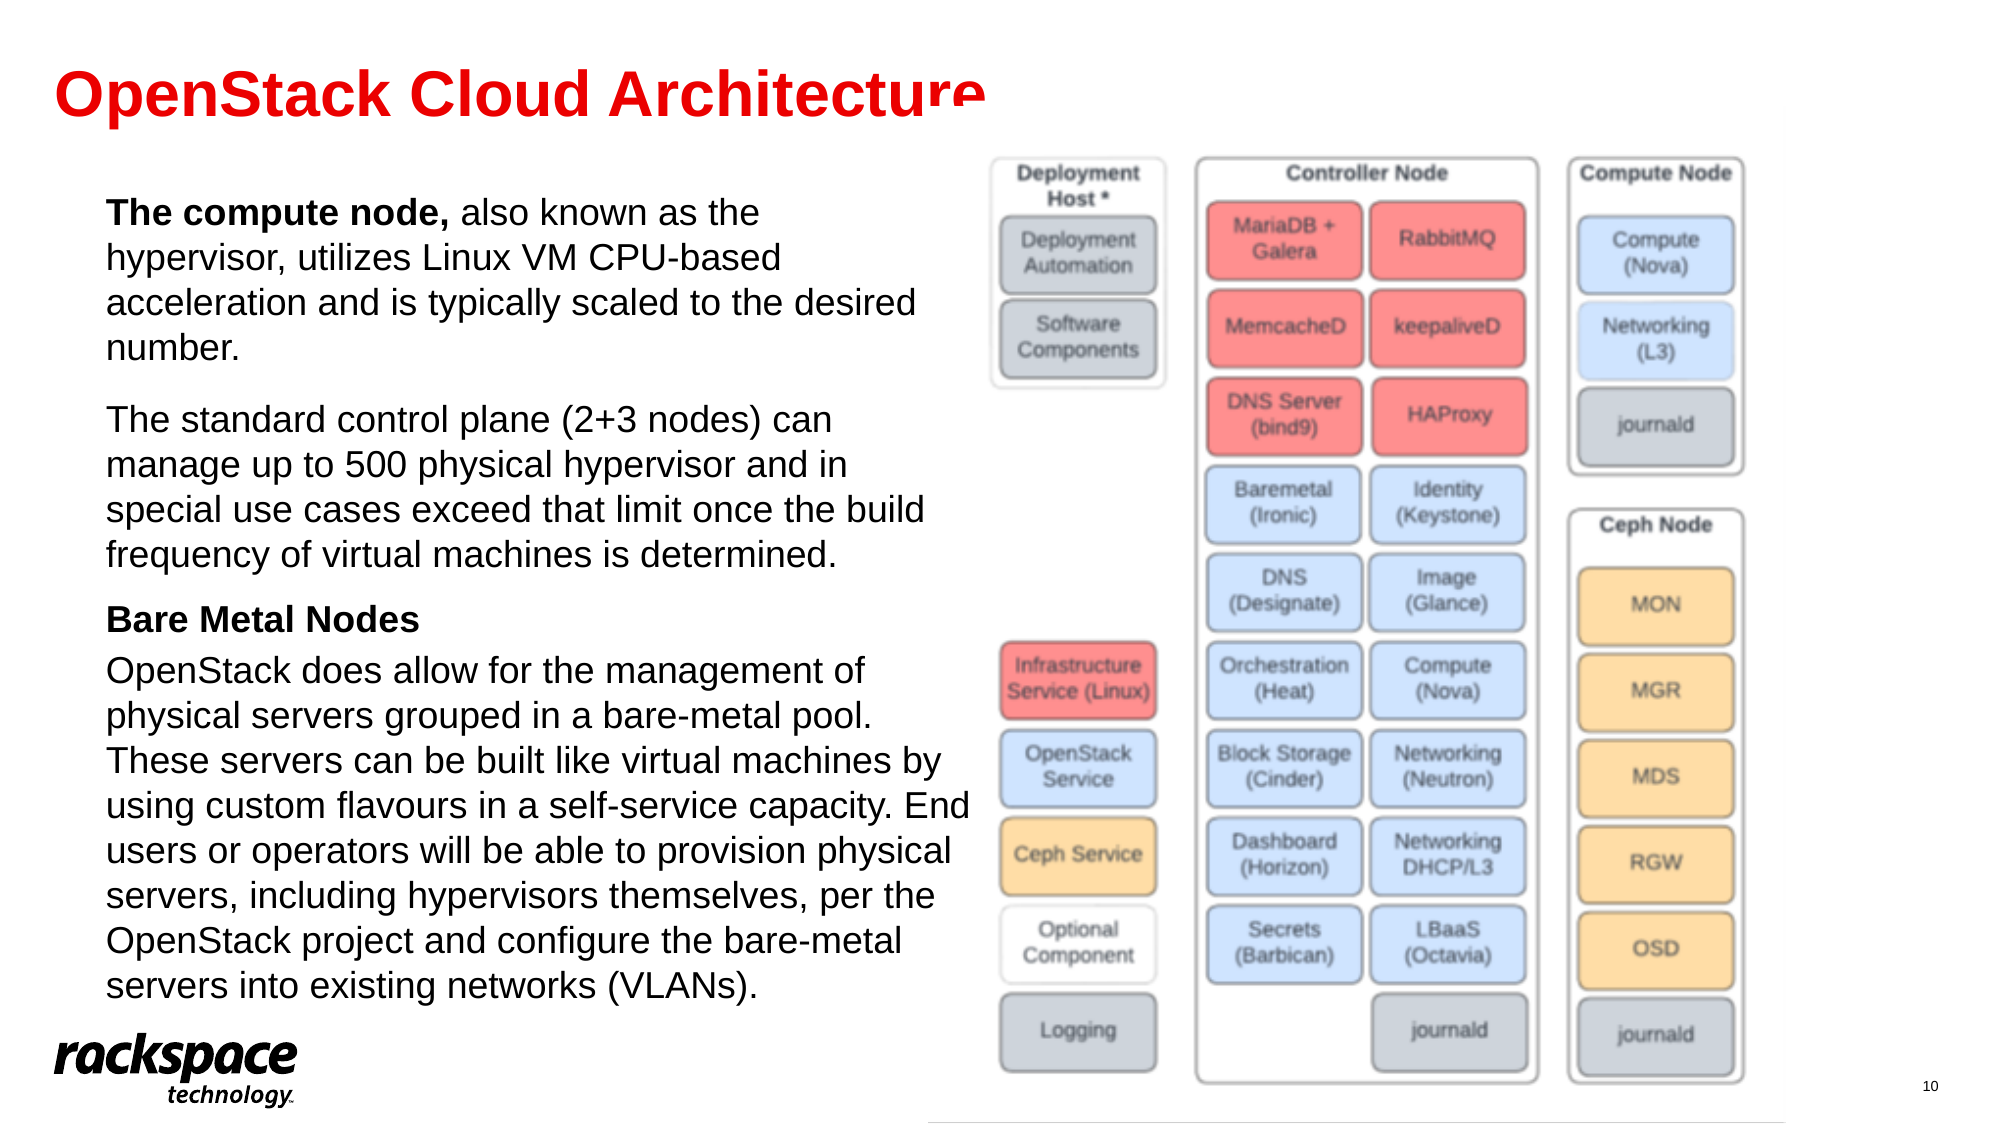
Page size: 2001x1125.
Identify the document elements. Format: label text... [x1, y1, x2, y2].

title OpenStack Cloud Architecture [54, 43, 1942, 145]
picture [928, 106, 1786, 1125]
text_box Bare Metal Nodes OpenStack does allow for the management of physical servers grouped in a bare-metal pool. These servers can be built like virtual machines by using custom flavours in a self-service capacity. End users or operators will be able to provision physical servers, including hypervisors themselves, per the OpenStack project and configure the bare-metal servers into existing networks (VLANs). [91, 587, 928, 1014]
text_box The compute node, also known as the hypervisor, utilizes Linux VM CPU-based acceleration and is typically scaled to the desired number. The standard control plane (2+3 nodes) can manage up to 500 physical hypervisor and in special use cases exceed that limit once the build frequency of virtual machines is determined. [91, 141, 928, 583]
slide_number 10 [1837, 1065, 1939, 1104]
